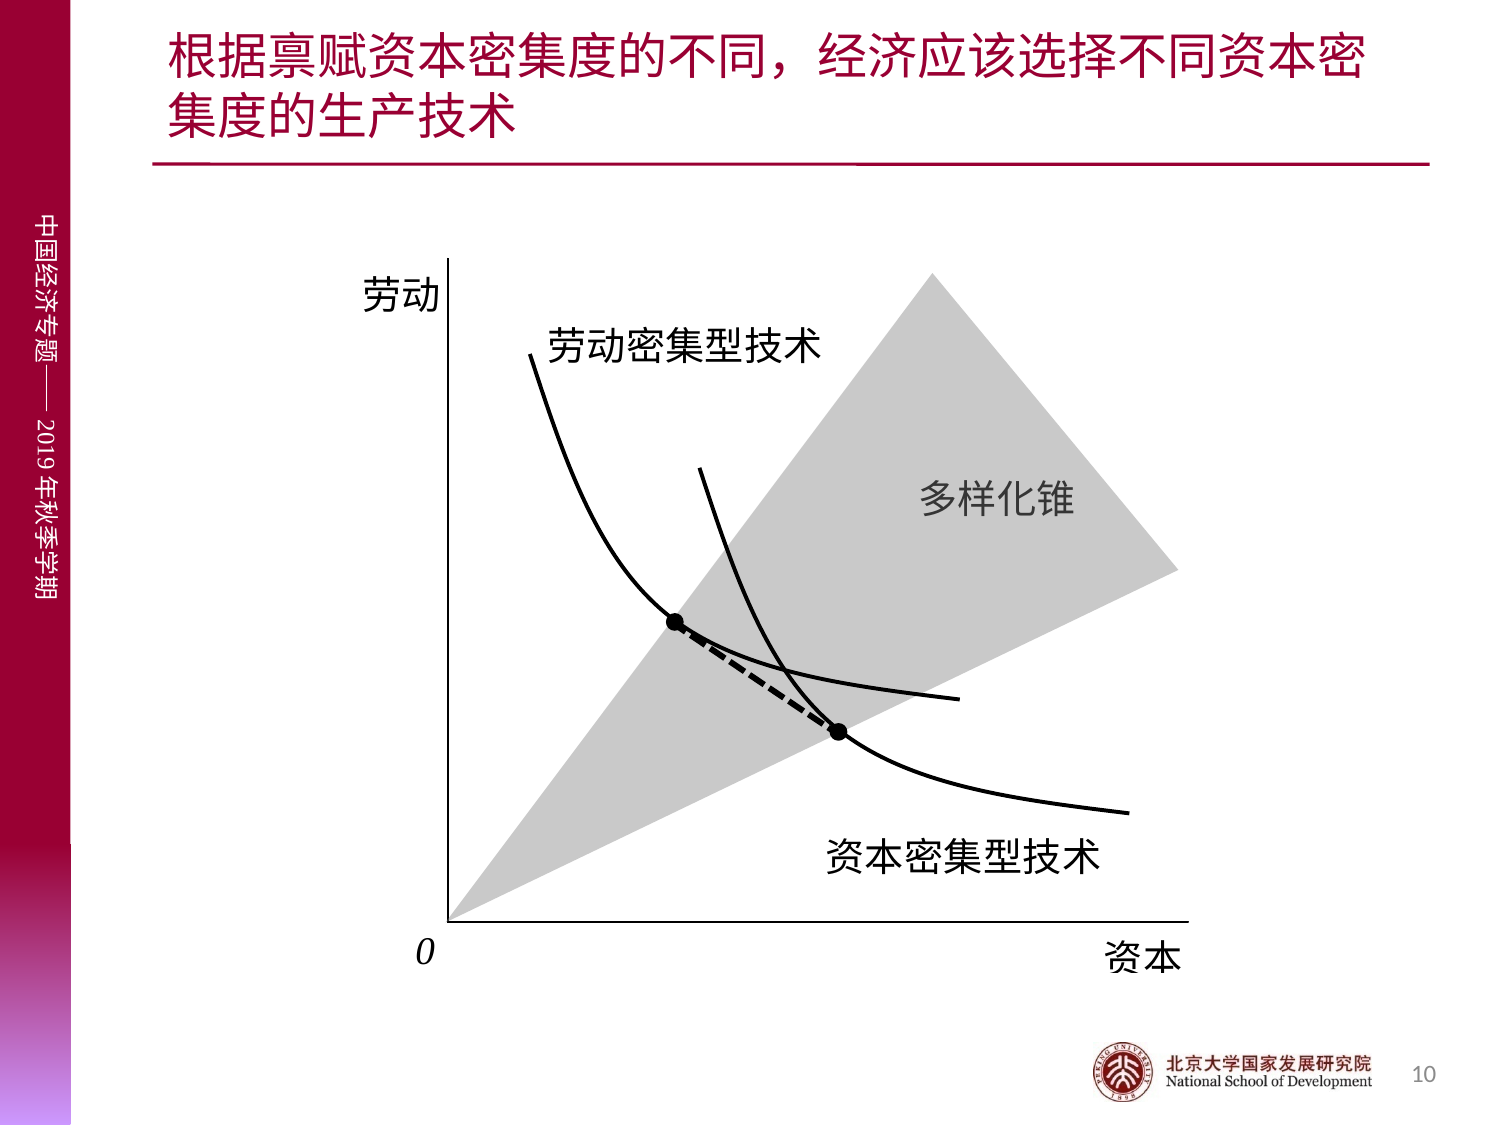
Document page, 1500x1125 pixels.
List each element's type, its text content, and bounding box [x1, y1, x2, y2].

picture [1093, 1042, 1101, 1102]
title 根据禀赋资本密集度的不同，经济应该选择不同资本密集度的生产技术 [152, 0, 1426, 153]
picture [354, 206, 1191, 975]
slide_number 10 [1101, 1042, 1452, 1103]
